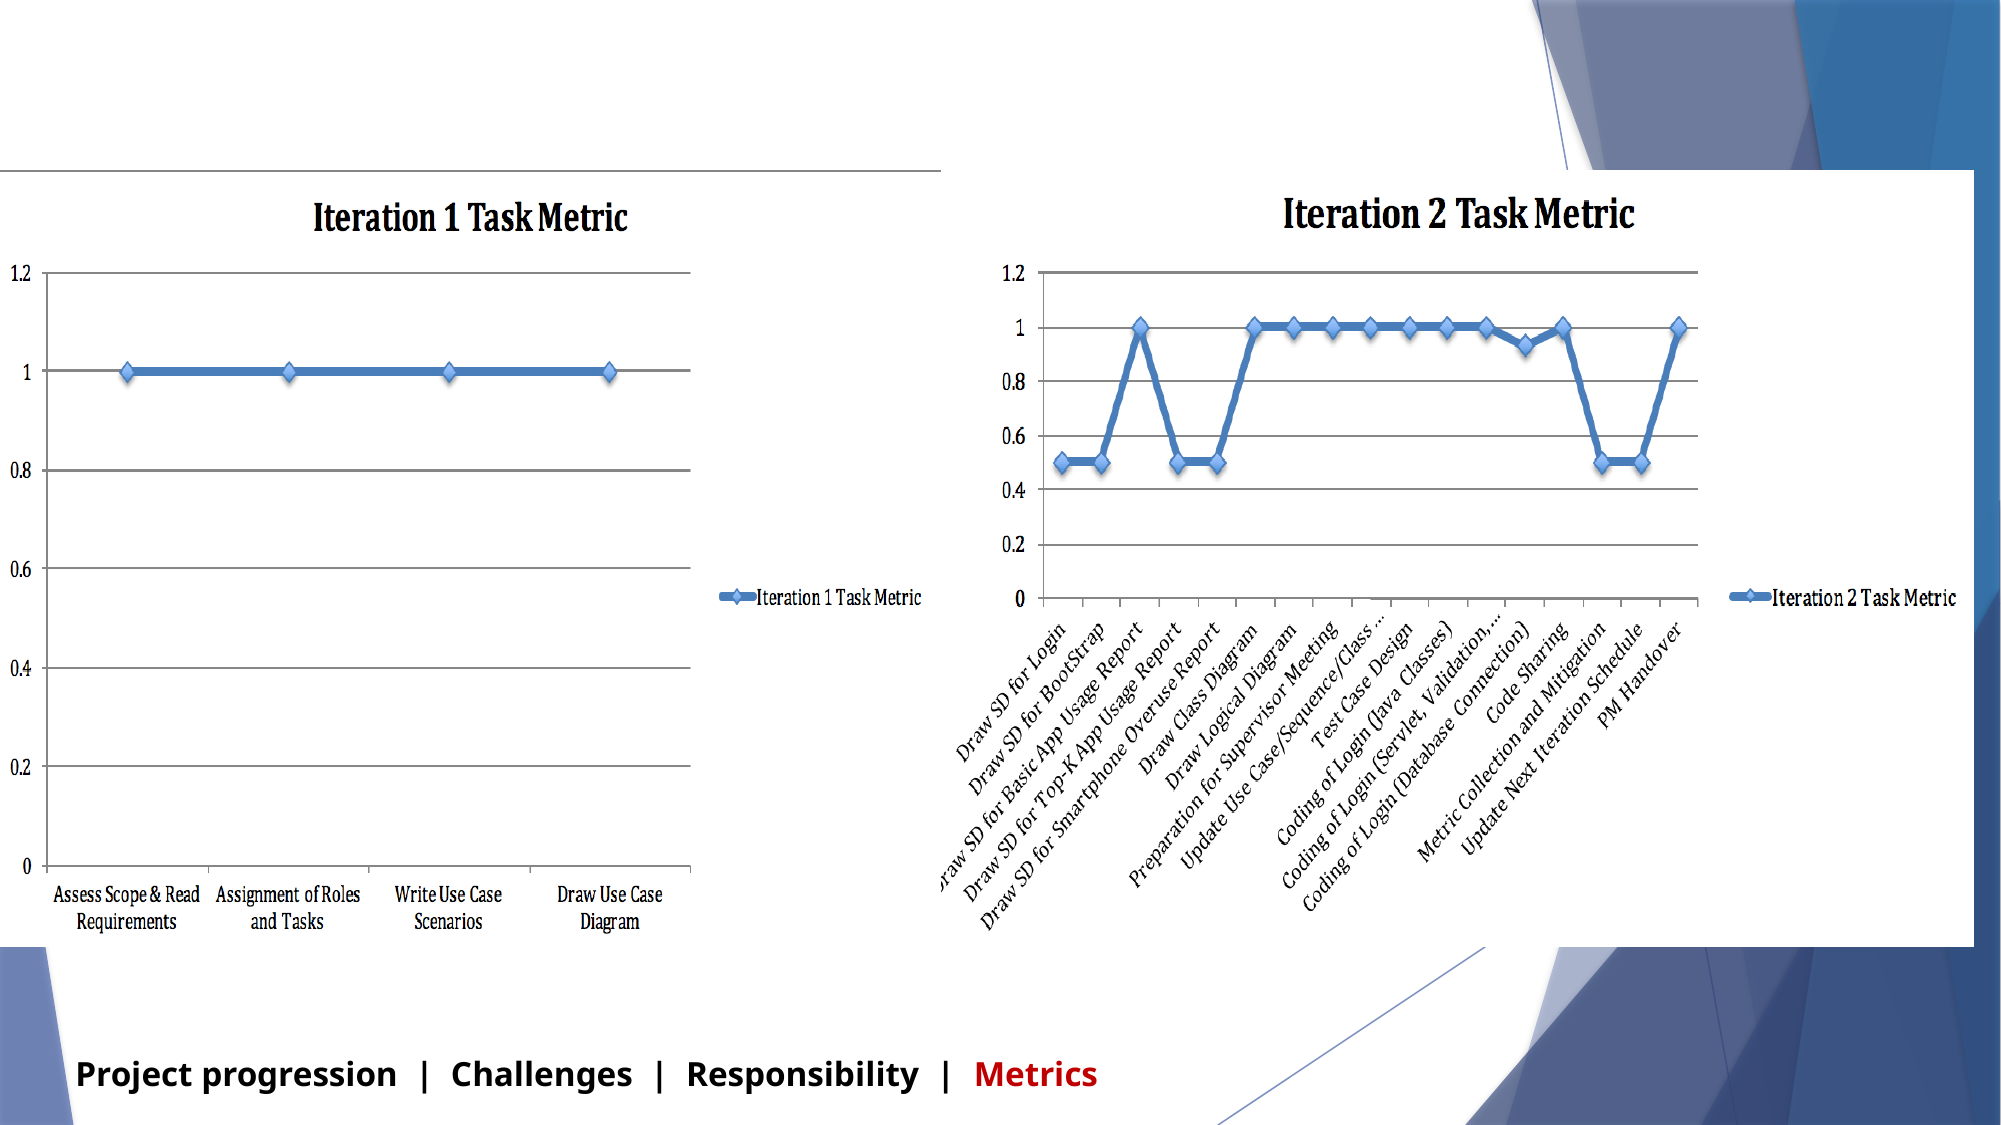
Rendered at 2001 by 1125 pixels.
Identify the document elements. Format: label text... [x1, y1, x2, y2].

footer Project progression | Challenges | Responsibility | Metrics [60, 1042, 1937, 1103]
picture [0, 169, 1975, 948]
